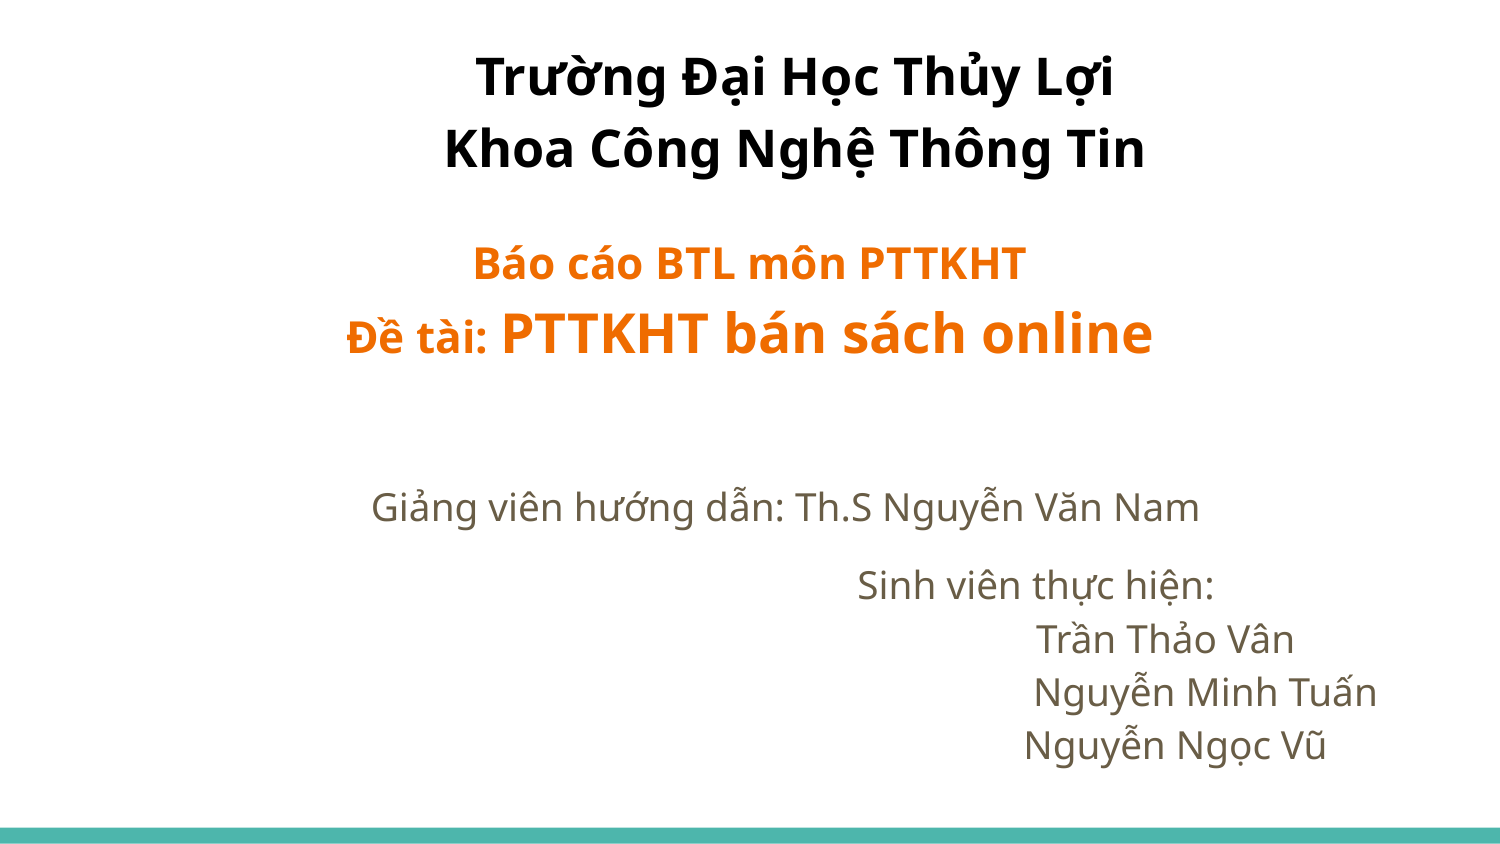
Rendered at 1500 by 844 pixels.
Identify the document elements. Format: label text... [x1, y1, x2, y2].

title Báo cáo BTL môn PTTKHT Đề tài: PTTKHT bán sách online [79, 212, 1421, 381]
subtitle Giảng viên hướng dẫn: Th.S Nguyễn Văn Nam Sinh viên thực hiện: Trần Thảo Vân Nguyễn Minh Tuấn Nguyễn Ngọc Vũ [151, 460, 1421, 756]
text_box Trường Đại Học Thủy Lợi Khoa Công Nghệ Thông Tin [398, 19, 1193, 193]
